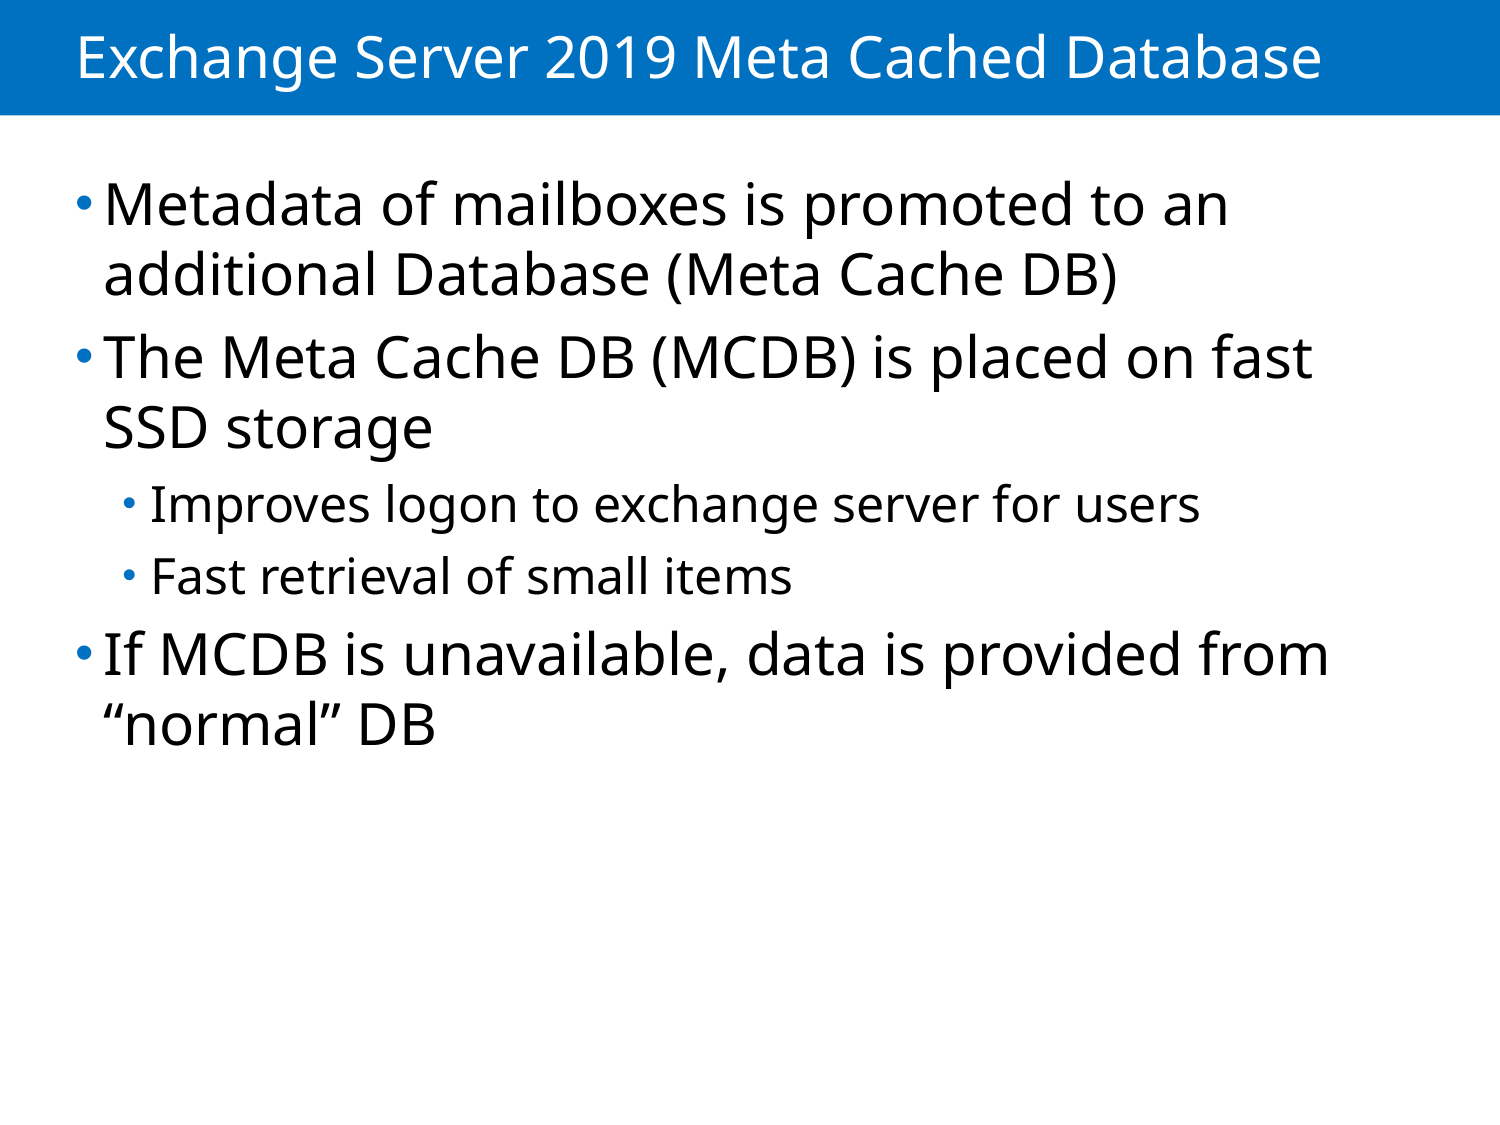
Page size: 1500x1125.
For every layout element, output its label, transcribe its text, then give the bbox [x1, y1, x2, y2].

list Metadata of mailboxes is promoted to an additional Database (Meta Cache DB) The Meta Cache DB (MCDB) is placed on fast SSD storage Improves logon to exchange server for users Fast retrieval of small items If MCDB is unavailable, data is provided from “normal” DB [74, 167, 1408, 1013]
title Exchange Server 2019 Meta Cached Database [75, 0, 1351, 122]
